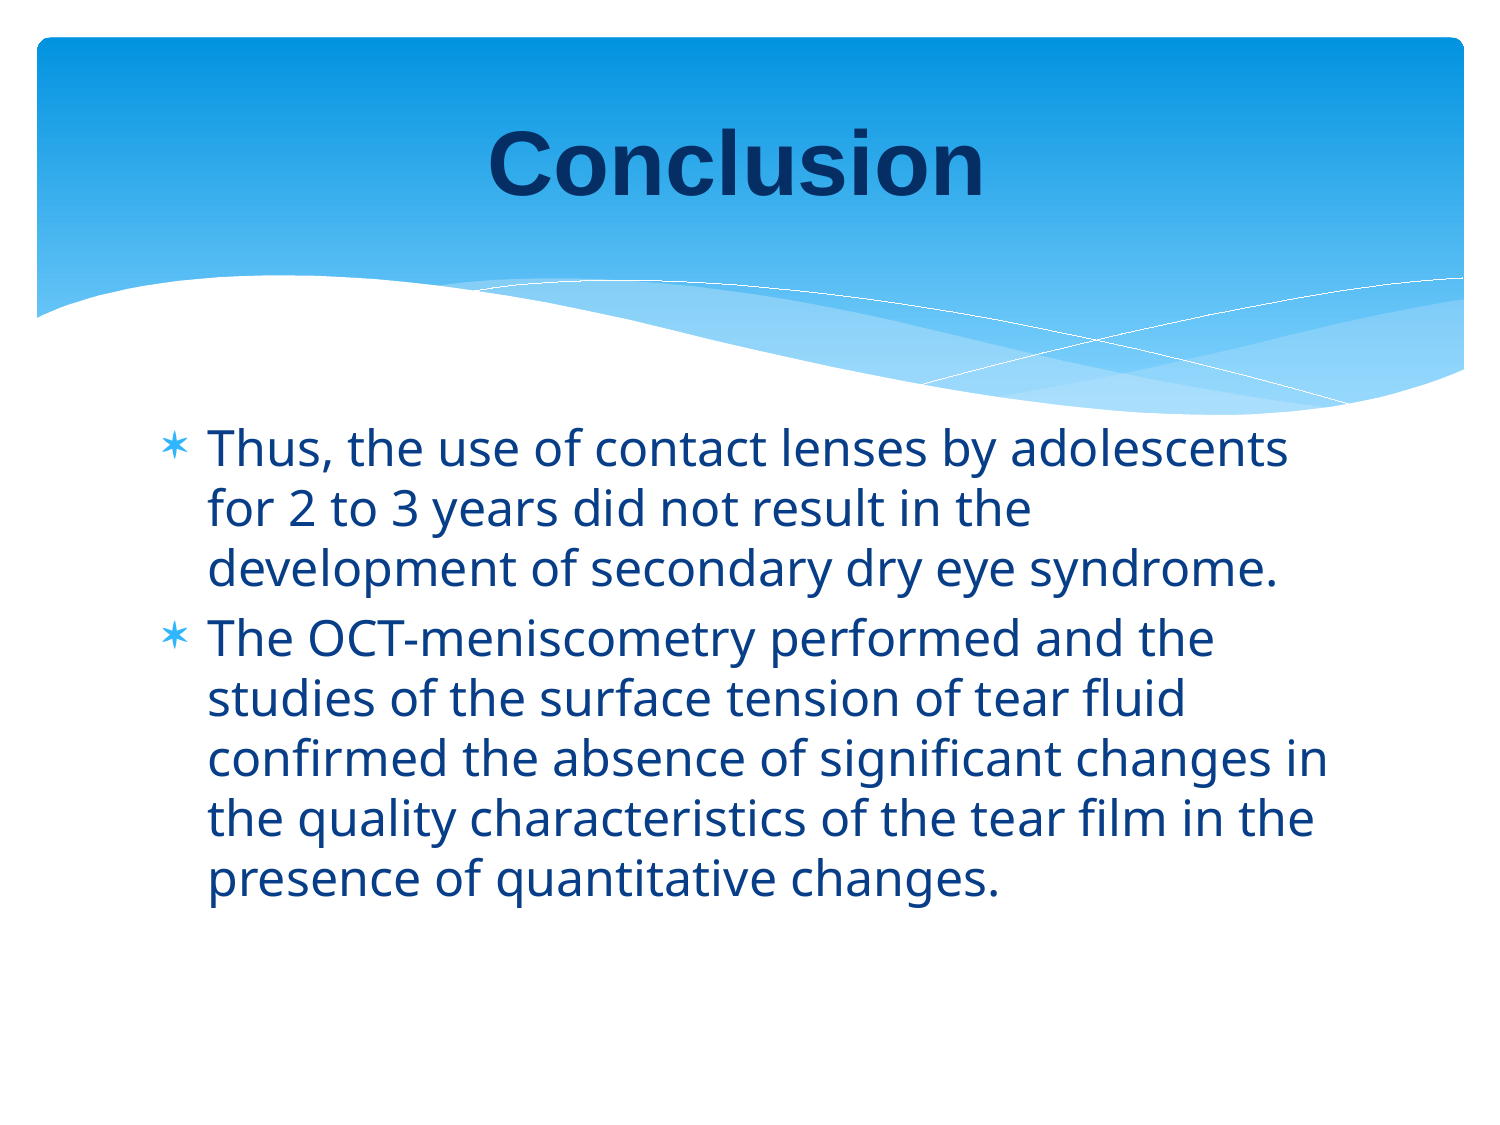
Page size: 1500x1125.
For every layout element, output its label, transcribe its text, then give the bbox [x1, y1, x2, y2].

title Conclusion [75, 55, 1425, 261]
list Thus, the use of contact lenses by adolescents for 2 to 3 years did not result in the development of secondary dry eye syndrome. The OCT-meniscometry performed and the studies of the surface tension of tear fluid confirmed the absence of significant changes in the quality characteristics of the tear film in the presence of quantitative changes. [147, 408, 1363, 975]
